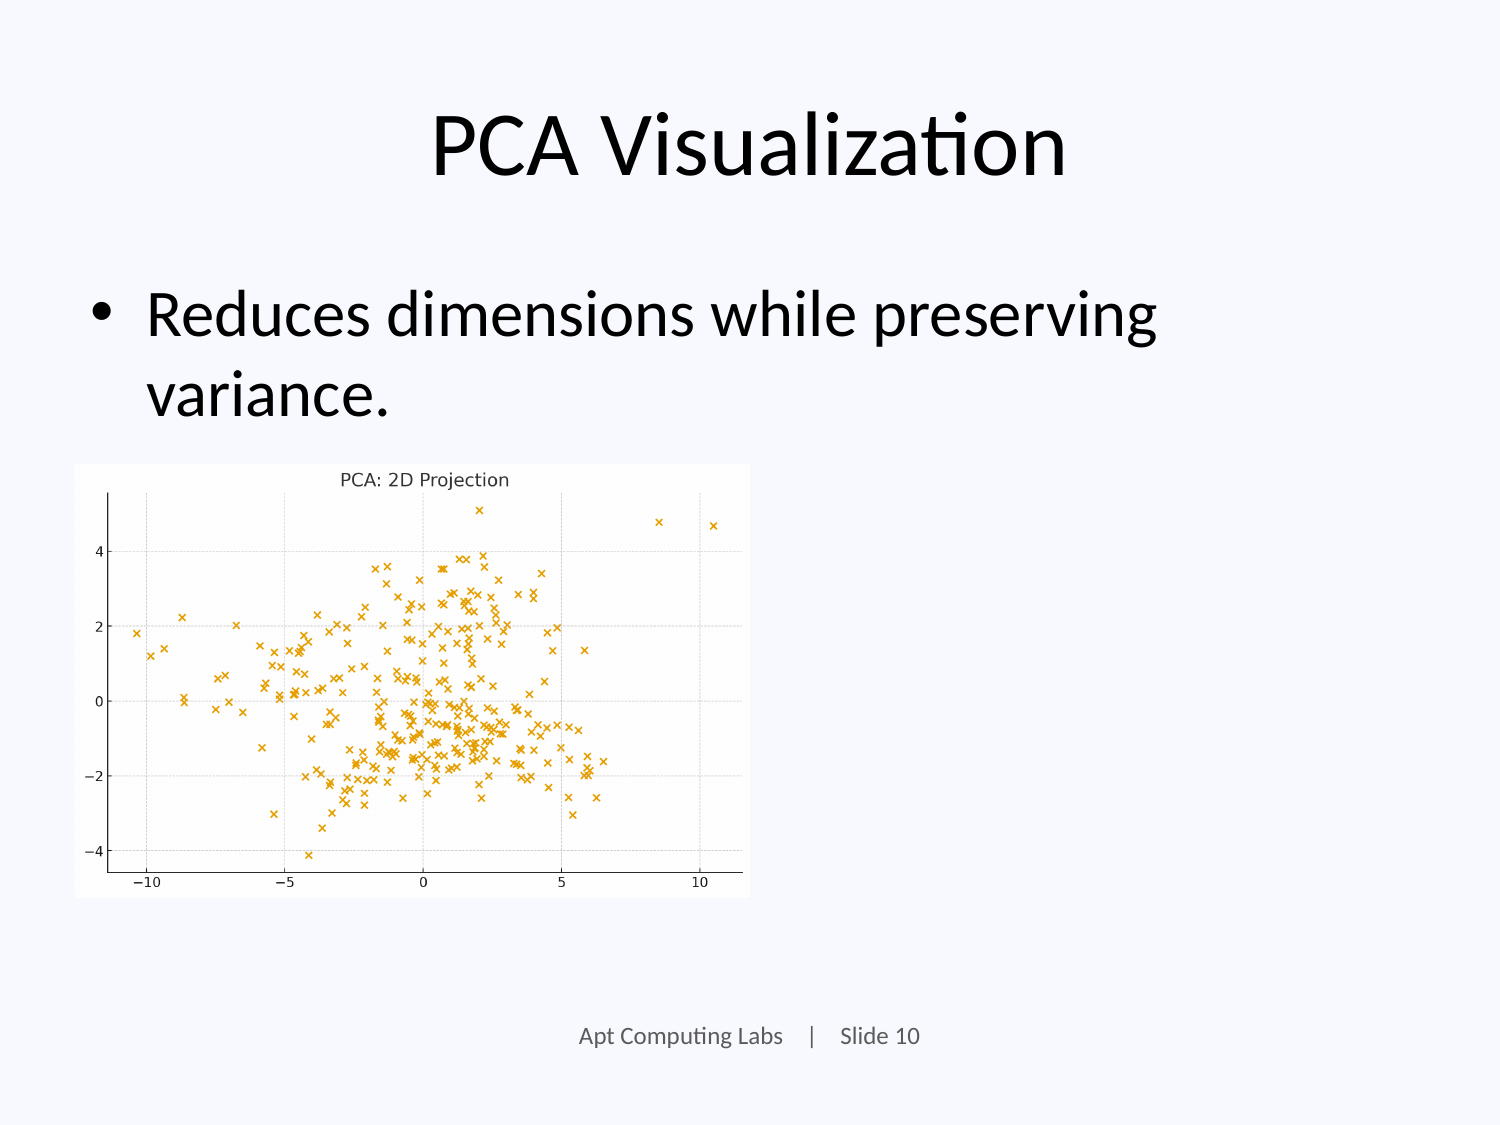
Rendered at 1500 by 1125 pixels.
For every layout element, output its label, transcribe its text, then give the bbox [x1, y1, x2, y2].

picture [74, 464, 751, 898]
title PCA Visualization [75, 45, 1425, 233]
text_box Apt Computing Labs | Slide 10 [564, 1012, 936, 1058]
list Reduces dimensions while preserving variance. [75, 262, 1425, 1005]
